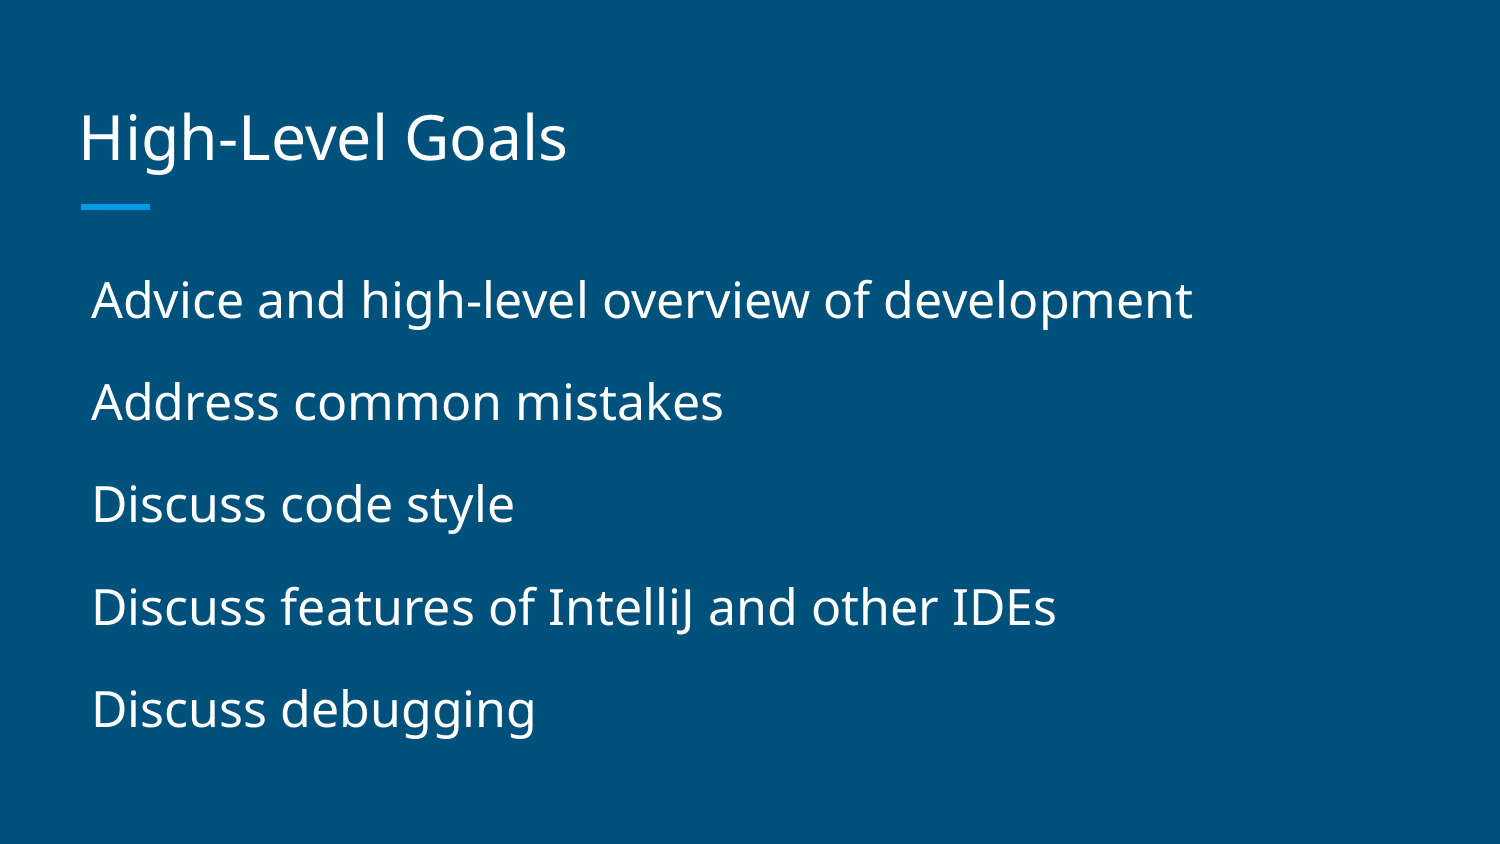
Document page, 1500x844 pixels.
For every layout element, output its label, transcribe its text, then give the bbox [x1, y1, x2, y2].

list Advice and high-level overview of development Address common mistakes Discuss code style Discuss features of IntelliJ and other IDEs Discuss debugging [63, 244, 1437, 750]
title High-Level Goals [63, 75, 1437, 188]
